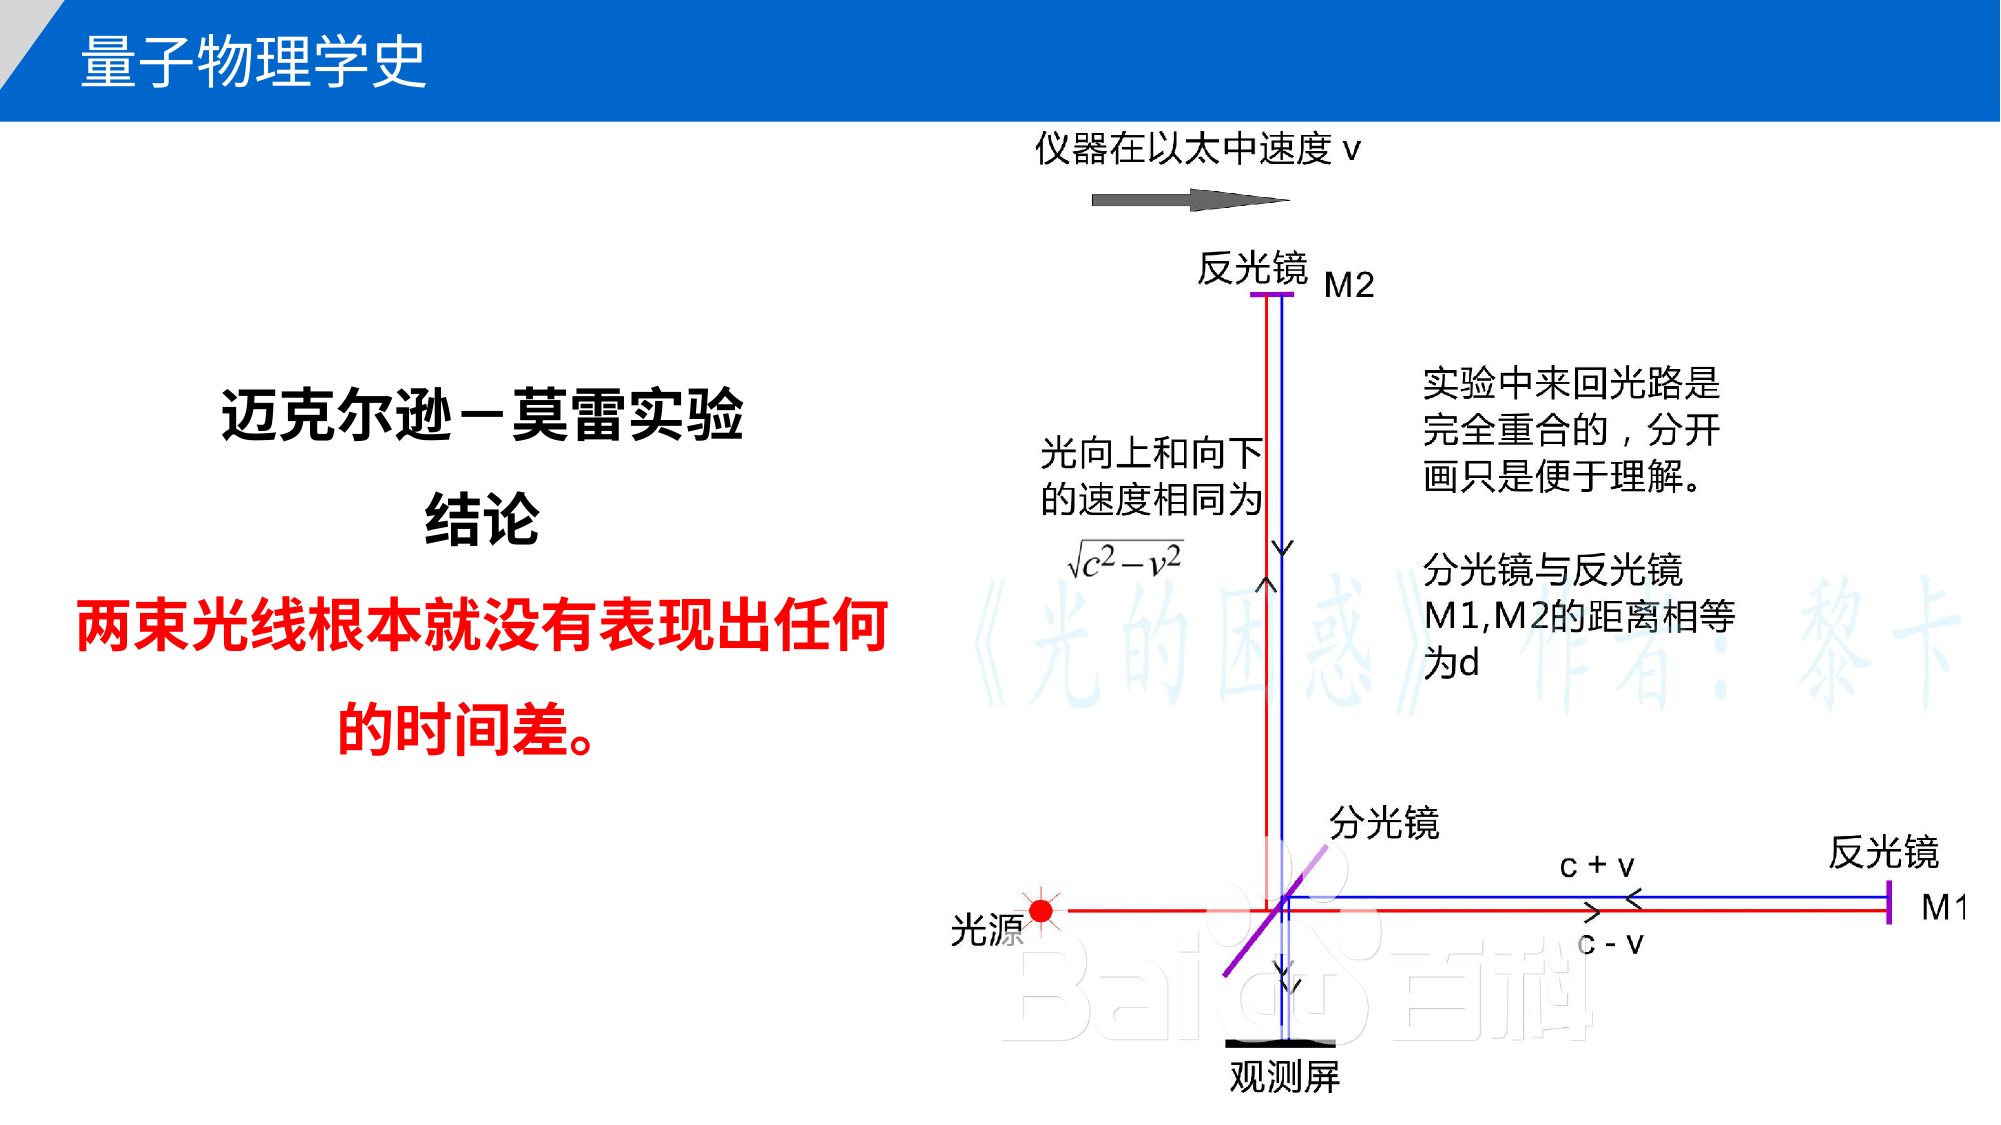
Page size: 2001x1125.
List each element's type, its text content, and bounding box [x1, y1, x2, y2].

text_box [0, 0, 2000, 122]
text_box 量子物理学史 [64, 17, 792, 103]
text_box [0, 0, 65, 90]
picture [951, 130, 1965, 1093]
text_box 迈克尔逊－莫雷实验 结论 两束光线根本就没有表现出任何的时间差。 [32, 335, 933, 771]
